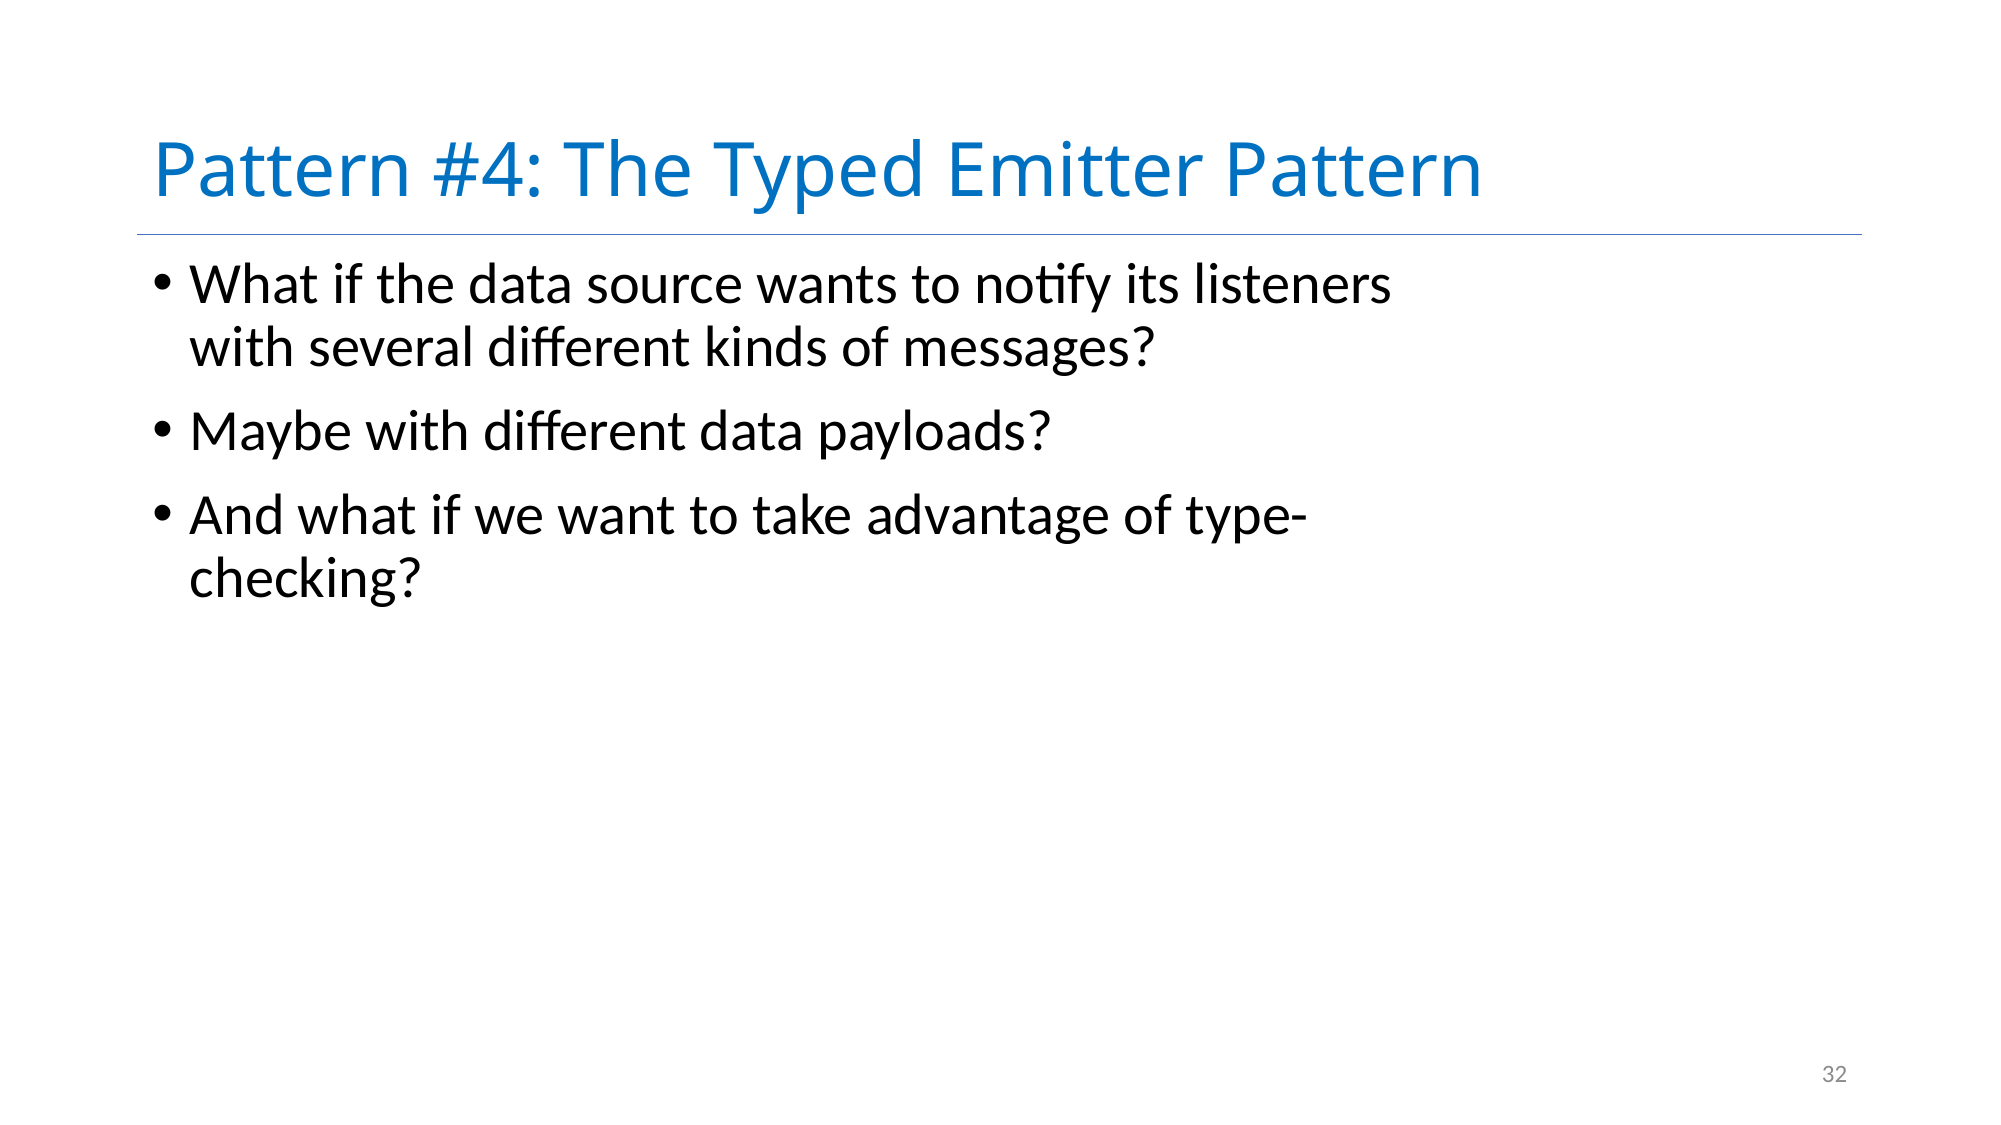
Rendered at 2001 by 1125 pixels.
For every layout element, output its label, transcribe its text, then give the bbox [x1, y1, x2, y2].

title Pattern #4: The Typed Emitter Pattern [137, 3, 1863, 221]
list What if the data source wants to notify its listeners with several different kinds of messages? Maybe with different data payloads? And what if we want to take advantage of type-checking? [137, 246, 1432, 960]
slide_number 32 [1412, 1042, 1863, 1103]
